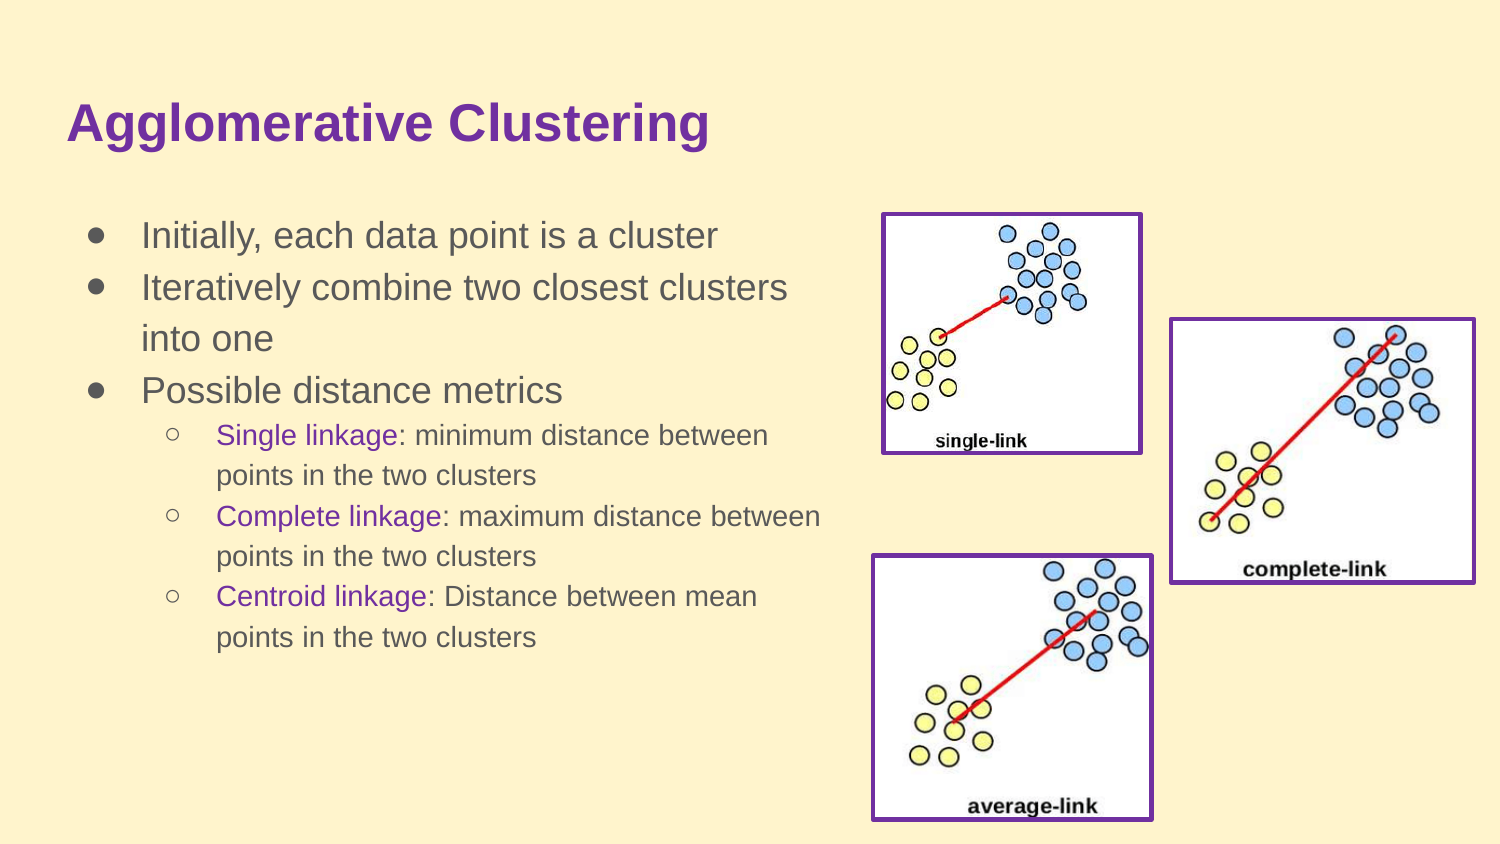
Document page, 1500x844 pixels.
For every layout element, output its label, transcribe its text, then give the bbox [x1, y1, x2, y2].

picture [885, 215, 1139, 451]
title Agglomerative Clustering [51, 72, 1449, 167]
list Initially, each data point is a cluster Iteratively combine two closest clusters into one Possible distance metrics Single linkage: minimum distance between points in the two clusters Complete linkage: maximum distance between points in the two clusters Centroid linkage: Distance between mean points in the two clusters [51, 189, 847, 750]
picture [874, 557, 1150, 818]
picture [1172, 320, 1472, 581]
